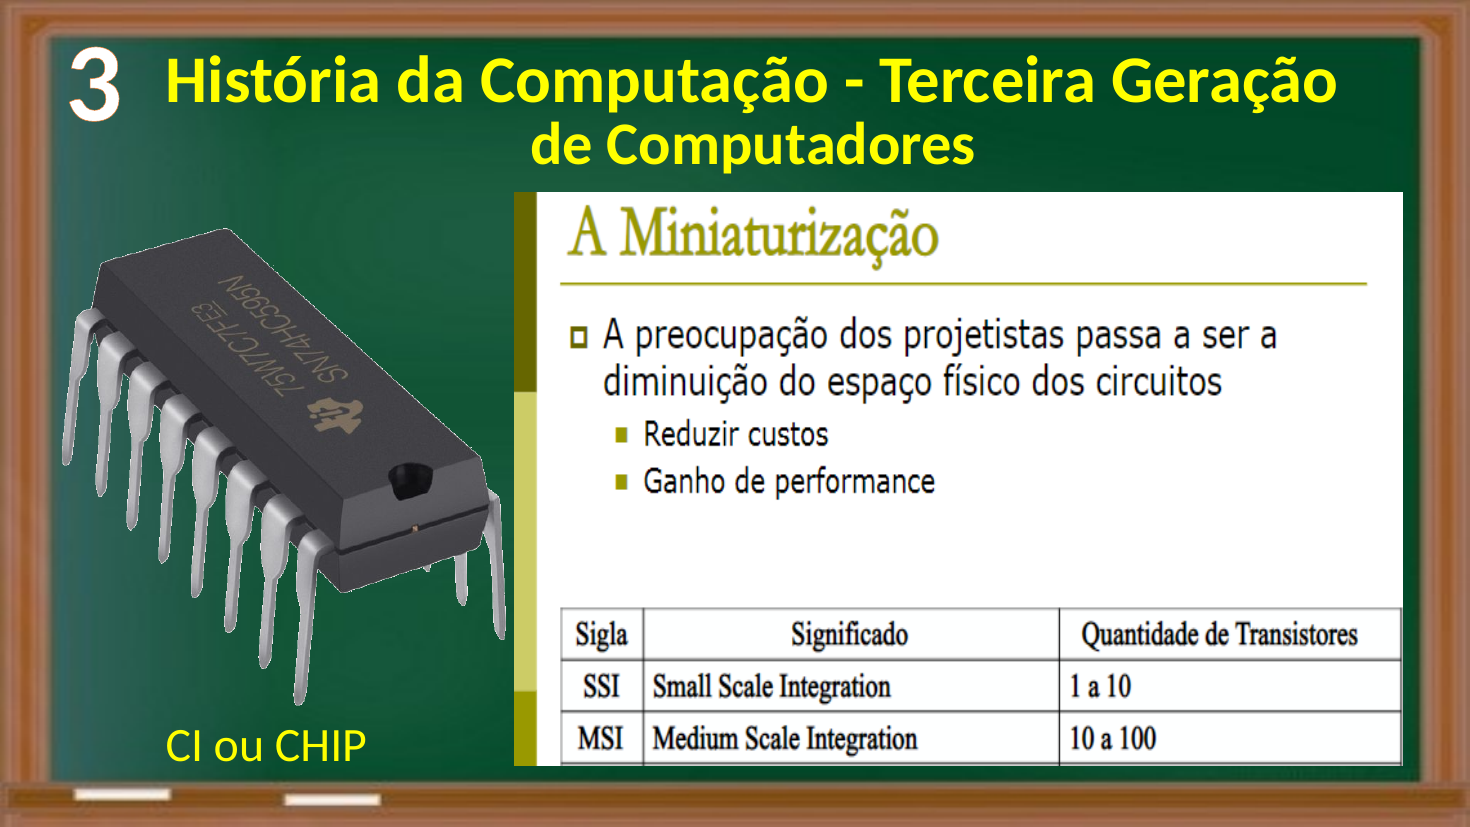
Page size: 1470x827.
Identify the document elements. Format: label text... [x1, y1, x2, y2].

text_box 3 [50, 0, 131, 151]
text_box de Computadores [150, 96, 1357, 184]
picture [0, 0, 1470, 827]
text_box CI ou CHIP [150, 706, 457, 779]
text_box História da Computação - Terceira Geração [150, 28, 1431, 124]
